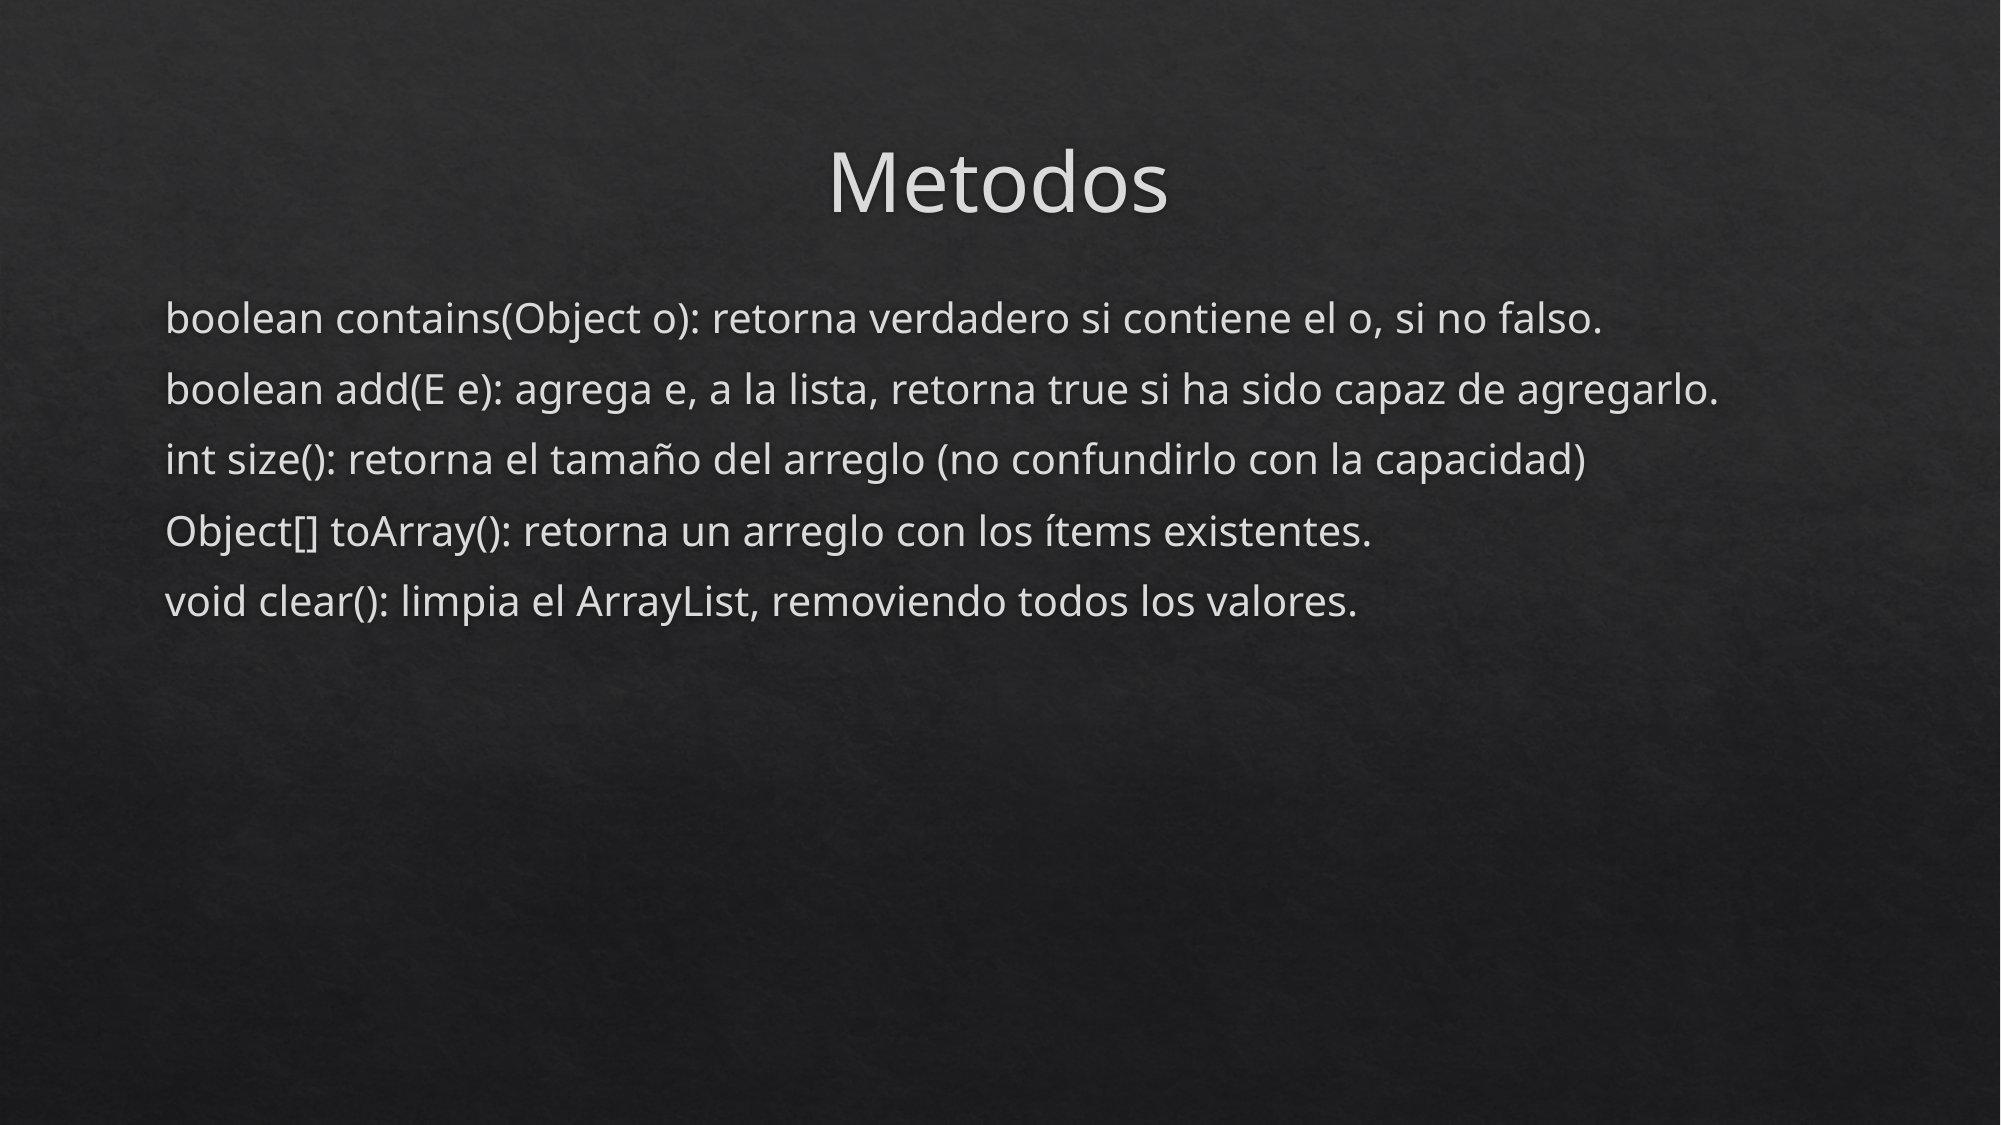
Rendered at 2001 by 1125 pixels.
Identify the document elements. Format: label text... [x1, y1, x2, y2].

list boolean contains(Object o): retorna verdadero si contiene el o, si no falso. boolean add(E e): agrega e, a la lista, retorna true si ha sido capaz de agregarlo. int size(): retorna el tamaño del arreglo (no confundirlo con la capacidad) Object[] toArray(): retorna un arreglo con los ítems existentes. void clear(): limpia el ArrayList, removiendo todos los valores. [149, 284, 1849, 950]
title Metodos [149, 99, 1849, 260]
